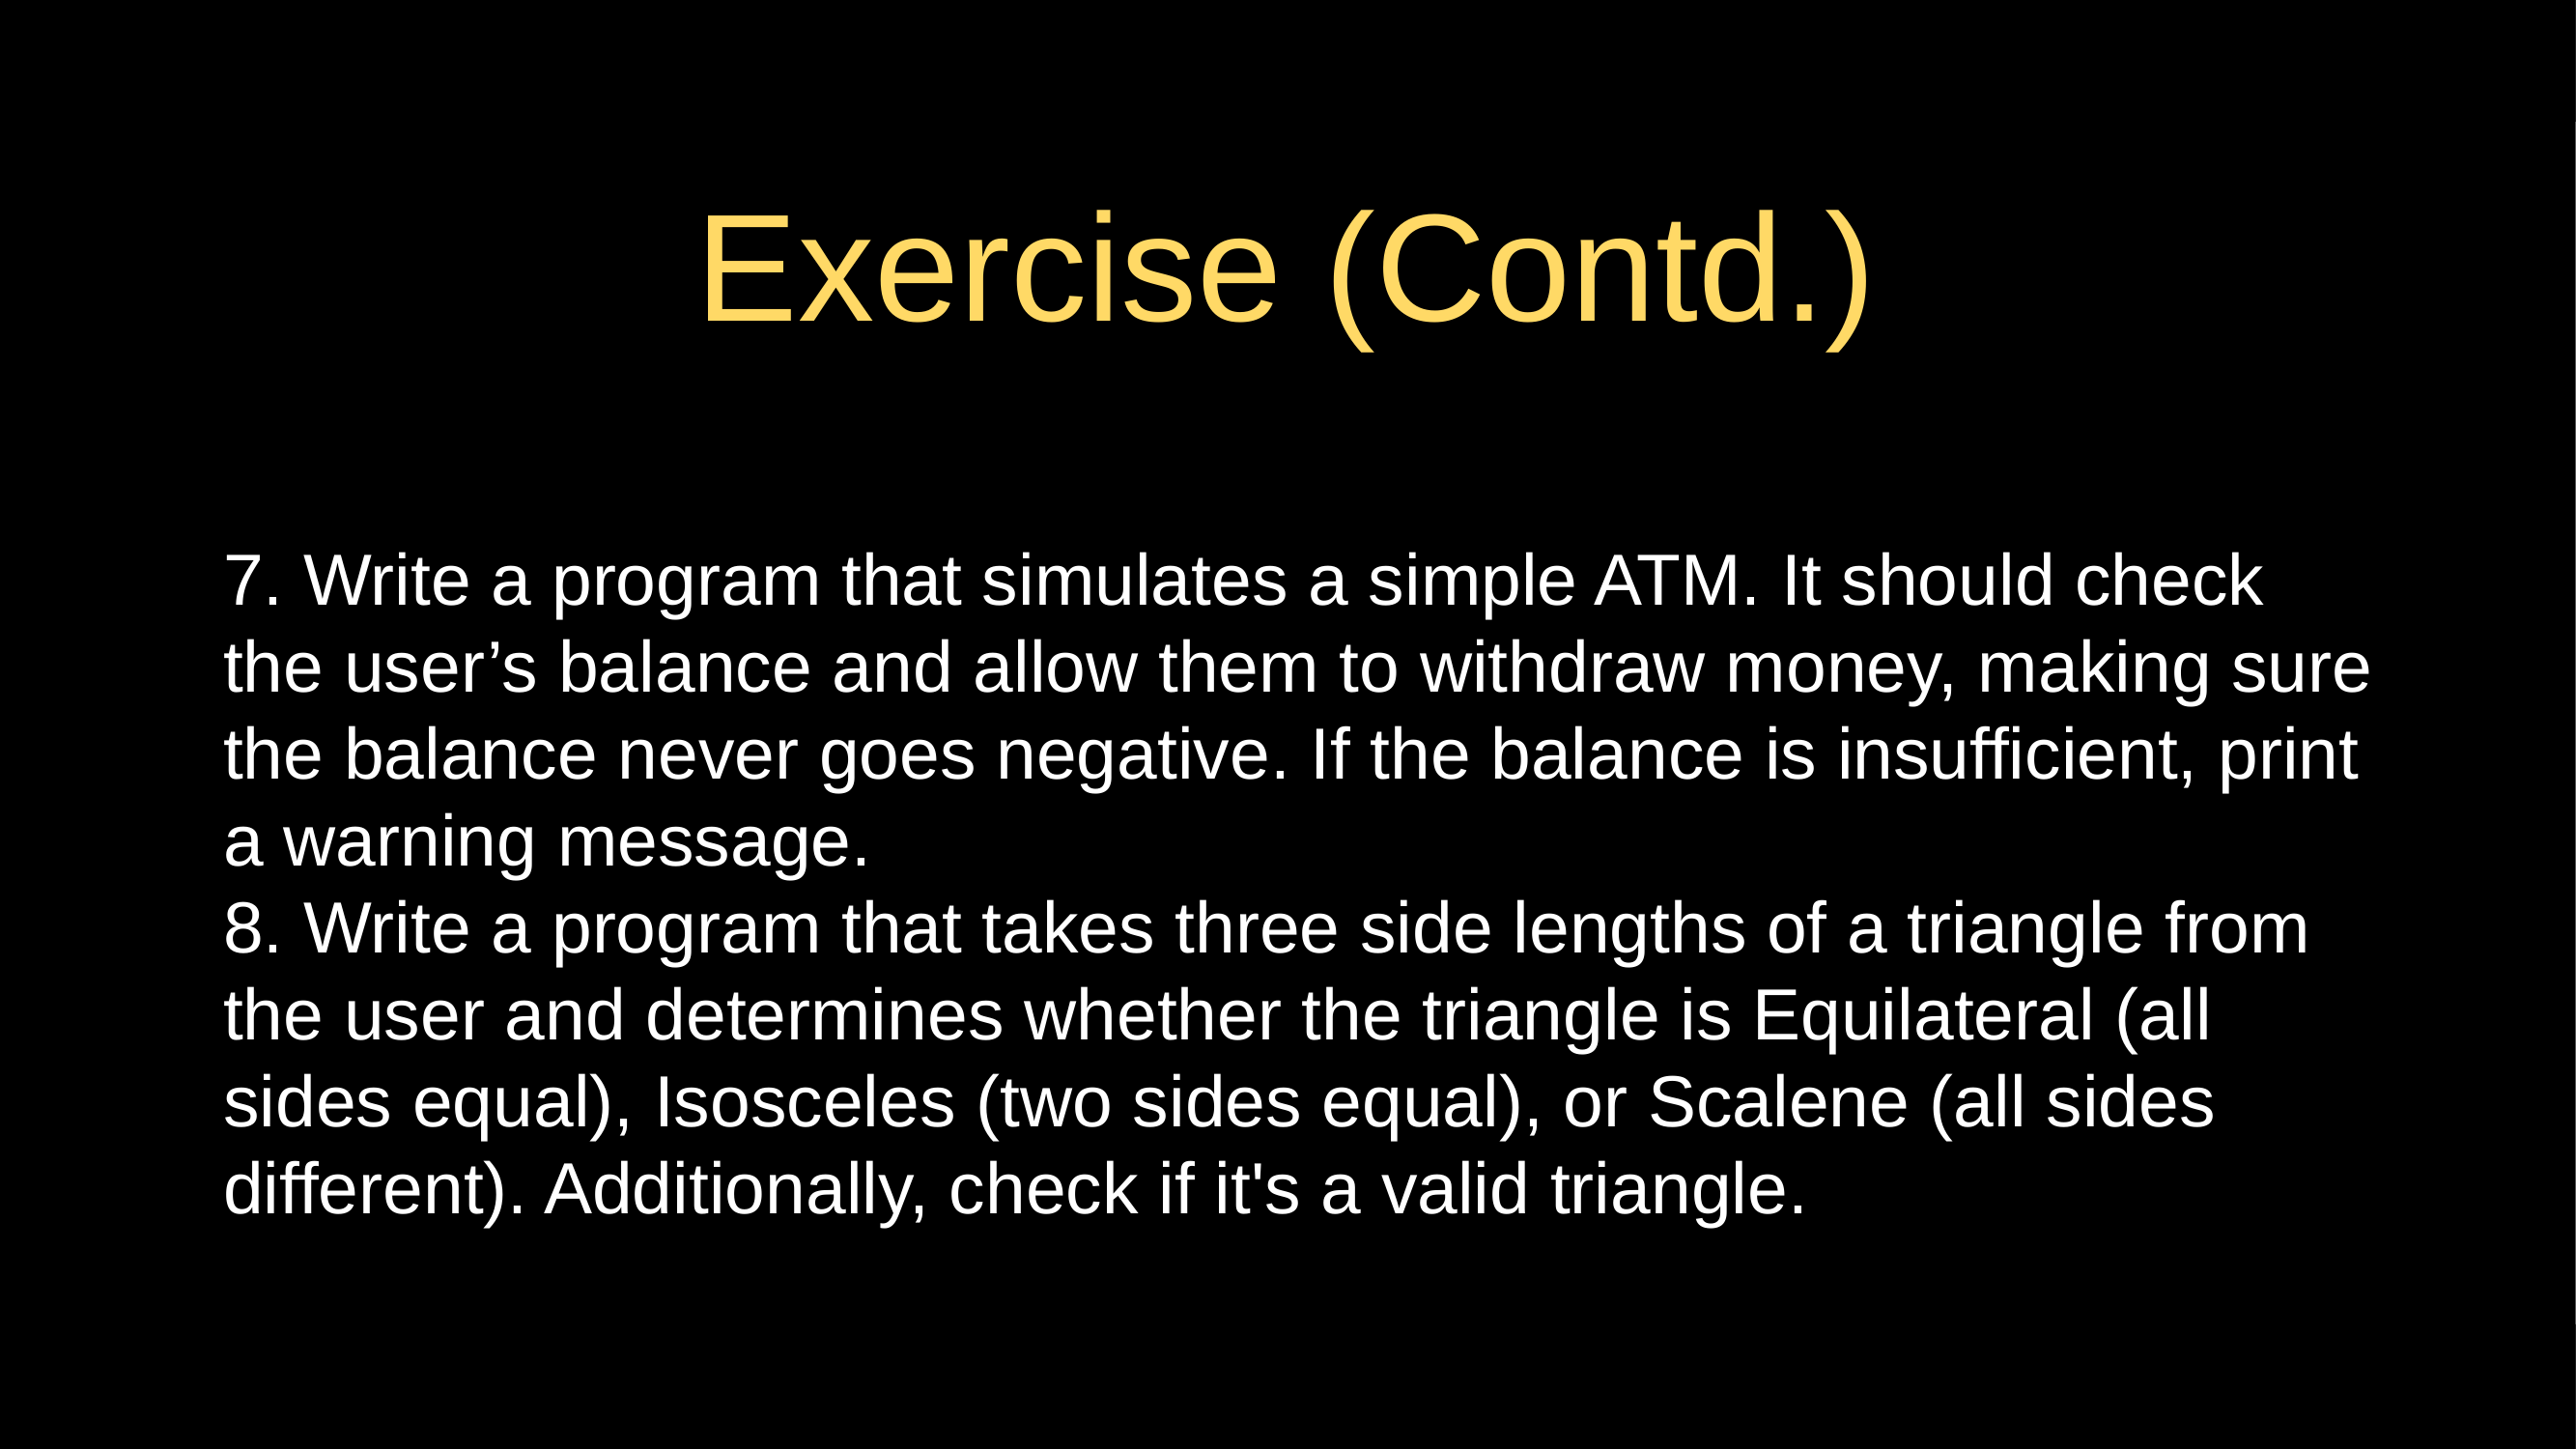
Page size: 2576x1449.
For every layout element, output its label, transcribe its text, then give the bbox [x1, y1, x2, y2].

title Exercise (Contd.) [183, 118, 2391, 403]
list 7. Write a program that simulates a simple ATM. It should check the user’s balance and allow them to withdraw money, making sure the balance never goes negative. If the balance is insufficient, print a warning message. 8. Write a program that takes three side lengths of a triangle from the user and determines whether the triangle is Equilateral (all sides equal), Isosceles (two sides equal), or Scalene (all sides different). Additionally, check if it's a valid triangle. [183, 563, 2391, 1285]
